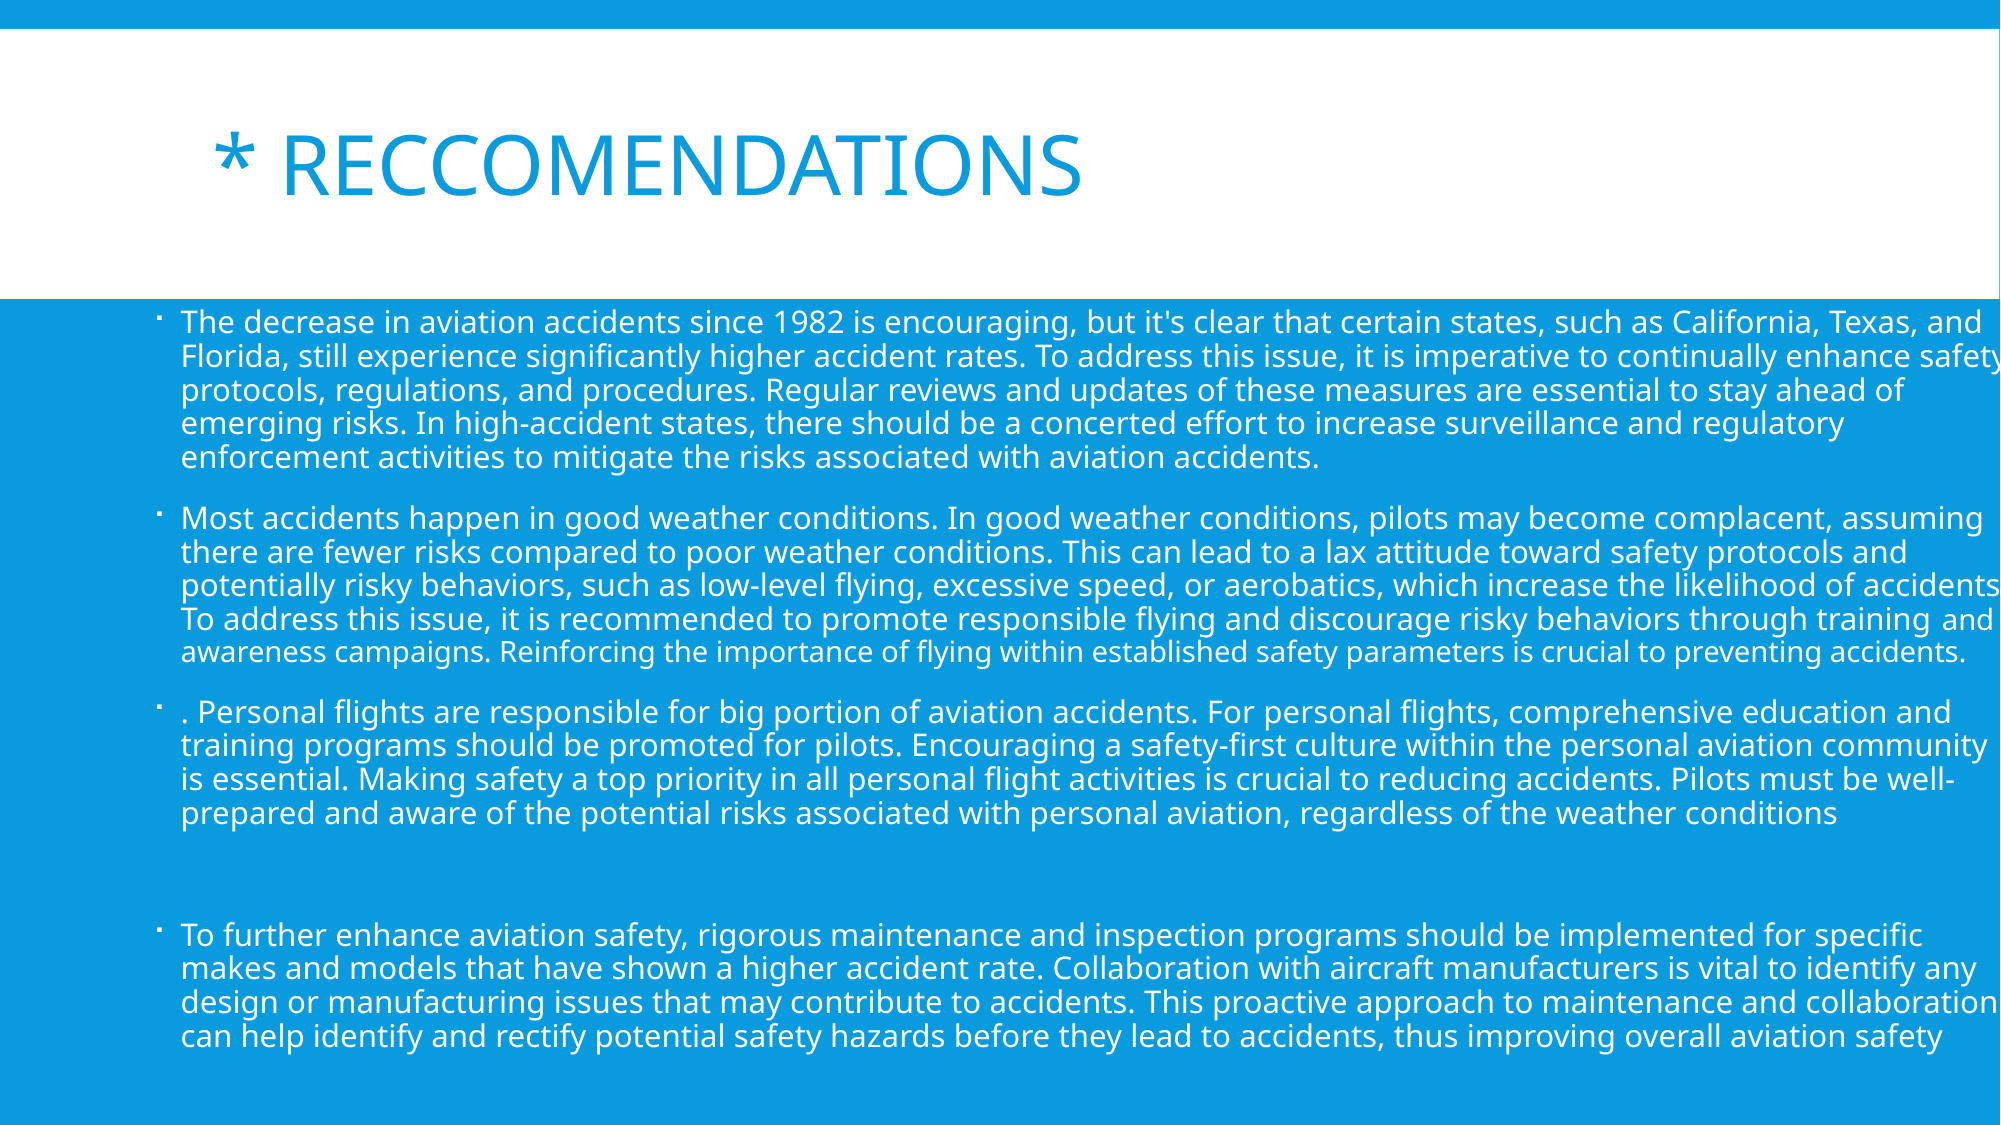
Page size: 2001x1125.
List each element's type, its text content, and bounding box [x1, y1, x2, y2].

title * Reccomendations [197, 46, 1803, 295]
list The decrease in aviation accidents since 1982 is encouraging, but it's clear that certain states, such as California, Texas, and Florida, still experience significantly higher accident rates. To address this issue, it is imperative to continually enhance safety protocols, regulations, and procedures. Regular reviews and updates of these measures are essential to stay ahead of emerging risks. In high-accident states, there should be a concerted effort to increase surveillance and regulatory enforcement activities to mitigate the risks associated with aviation accidents. Most accidents happen in good weather conditions. In good weather conditions, pilots may become complacent, assuming there are fewer risks compared to poor weather conditions. This can lead to a lax attitude toward safety protocols and potentially risky behaviors, such as low-level flying, excessive speed, or aerobatics, which increase the likelihood of accidents. To address this issue, it is recommended to promote responsible flying and discourage risky behaviors through training and awareness campaigns. Reinforcing the importance of flying within established safety parameters is crucial to preventing accidents. . Personal flights are responsible for big portion of aviation accidents. For personal flights, comprehensive education and training programs should be promoted for pilots. Encouraging a safety-first culture within the personal aviation community is essential. Making safety a top priority in all personal flight activities is crucial to reducing accidents. Pilots must be well-prepared and aware of the potential risks associated with personal aviation, regardless of the weather conditions To further enhance aviation safety, rigorous maintenance and inspection programs should be implemented for specific makes and models that have shown a higher accident rate. Collaboration with aircraft manufacturers is vital to identify any design or manufacturing issues that may contribute to accidents. This proactive approach to maintenance and collaboration can help identify and rectify potential safety hazards before they lead to accidents, thus improving overall aviation safety [137, 299, 2000, 1125]
